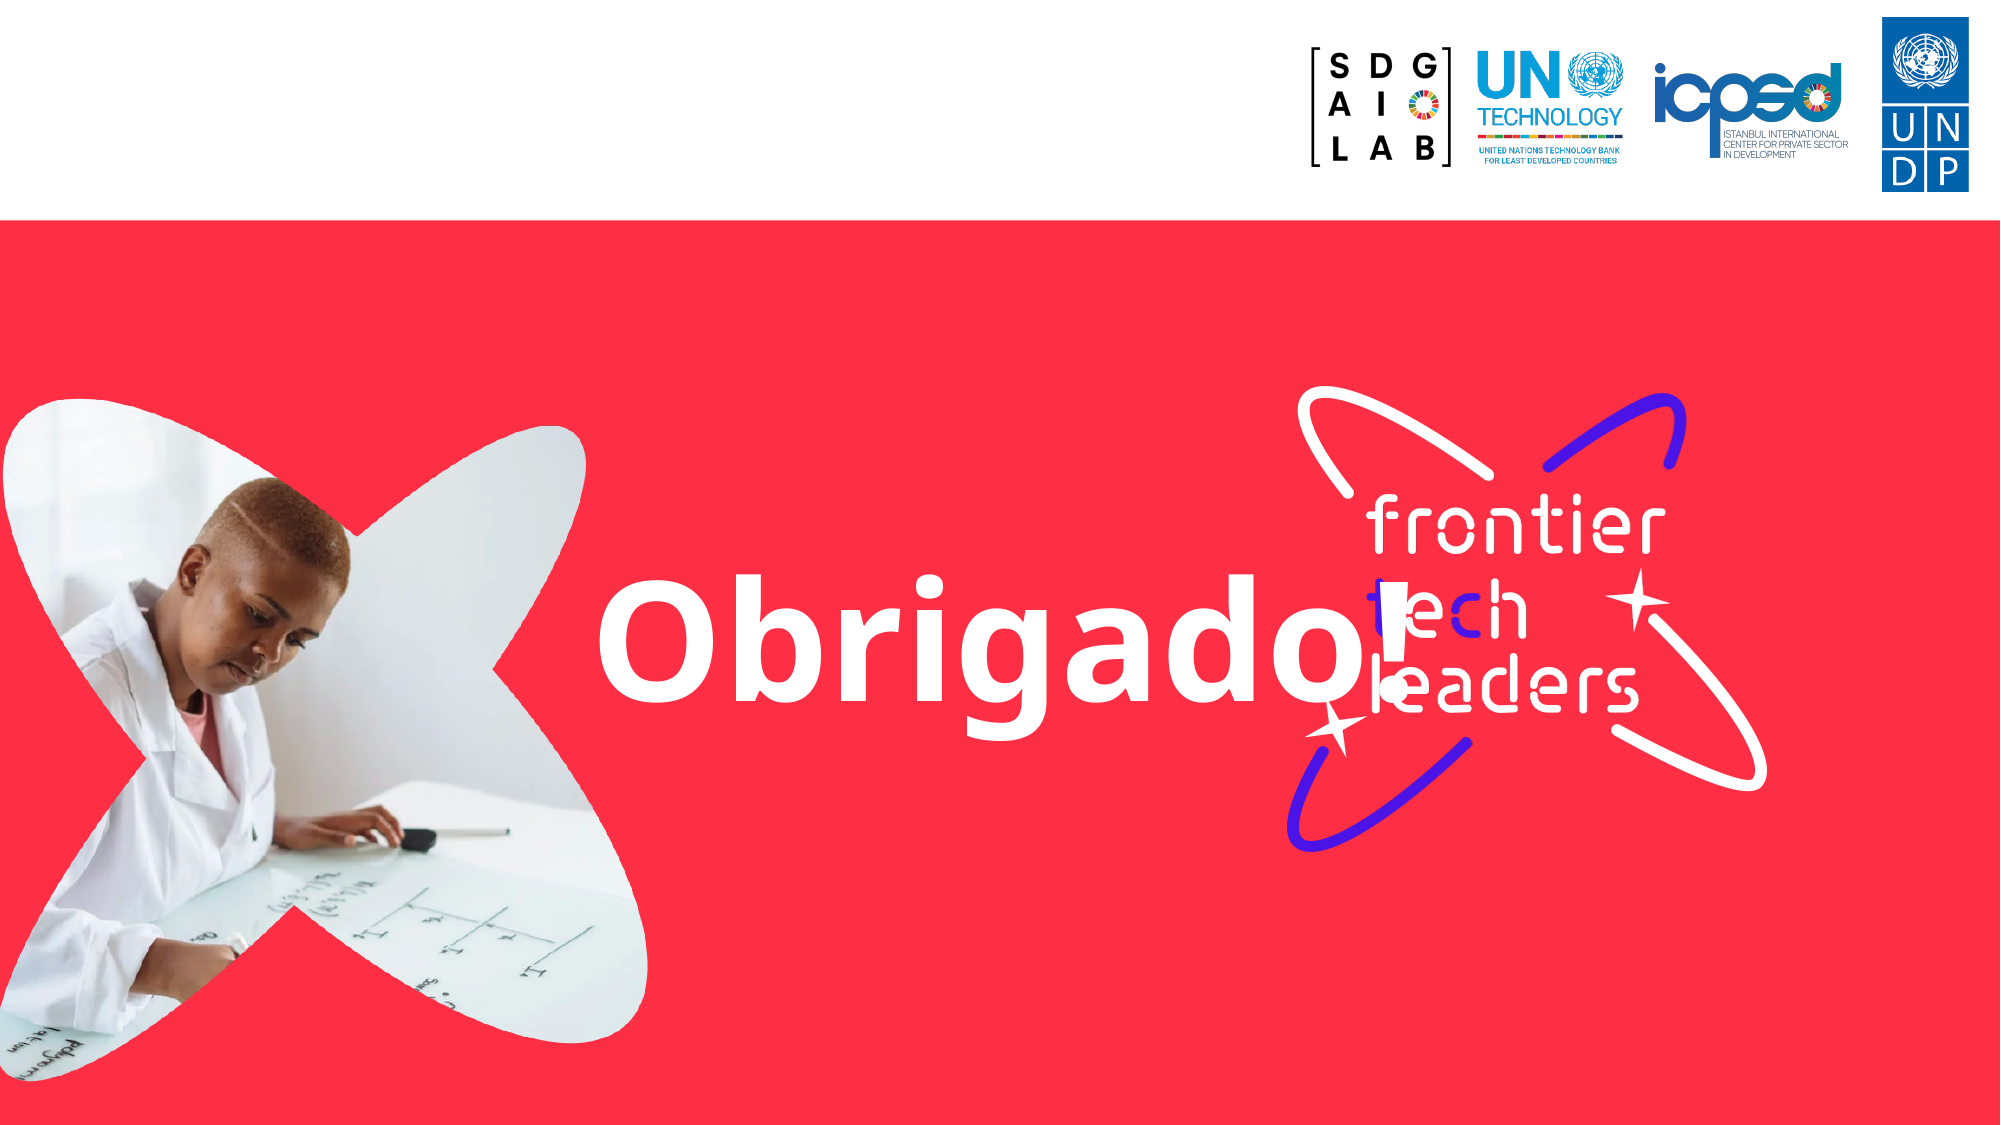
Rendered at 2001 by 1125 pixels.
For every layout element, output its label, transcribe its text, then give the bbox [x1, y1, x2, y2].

picture [1881, 16, 1969, 192]
picture [1804, 84, 1830, 111]
text_box [724, 220, 2000, 1125]
picture [0, 105, 724, 1125]
picture [1655, 63, 1848, 158]
picture [1287, 386, 1767, 852]
title Obrigado! [724, 526, 1437, 929]
picture [1471, 48, 1629, 170]
picture [1306, 40, 1457, 168]
